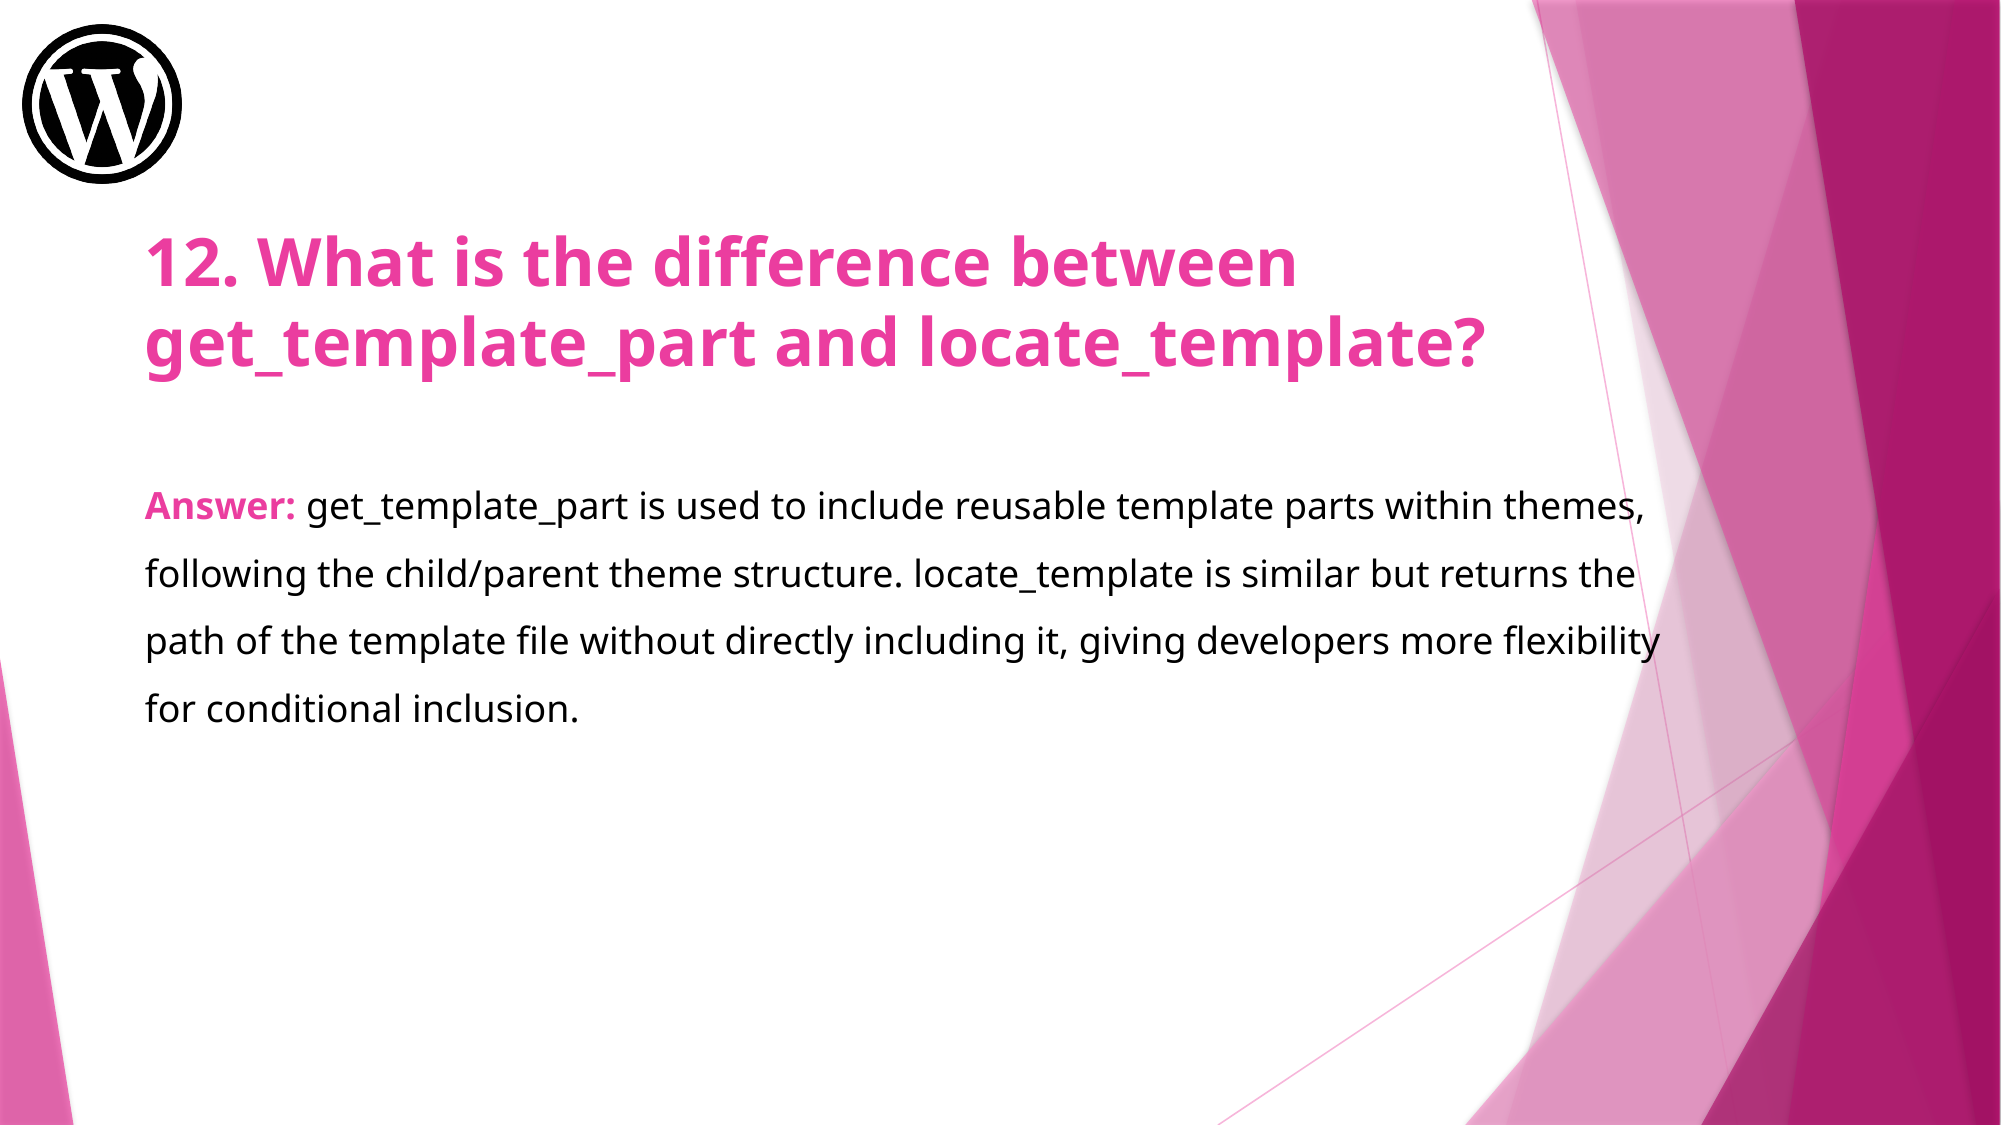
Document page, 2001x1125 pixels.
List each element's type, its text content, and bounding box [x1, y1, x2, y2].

picture [21, 23, 182, 184]
text_box 12. What is the difference between get_template_part and locate_template? Answer: get_template_part is used to include reusable template parts within themes, following the child/parent theme structure. locate_template is similar but returns the path of the template file without directly including it, giving developers more flexibility for conditional inclusion. [130, 212, 1713, 805]
